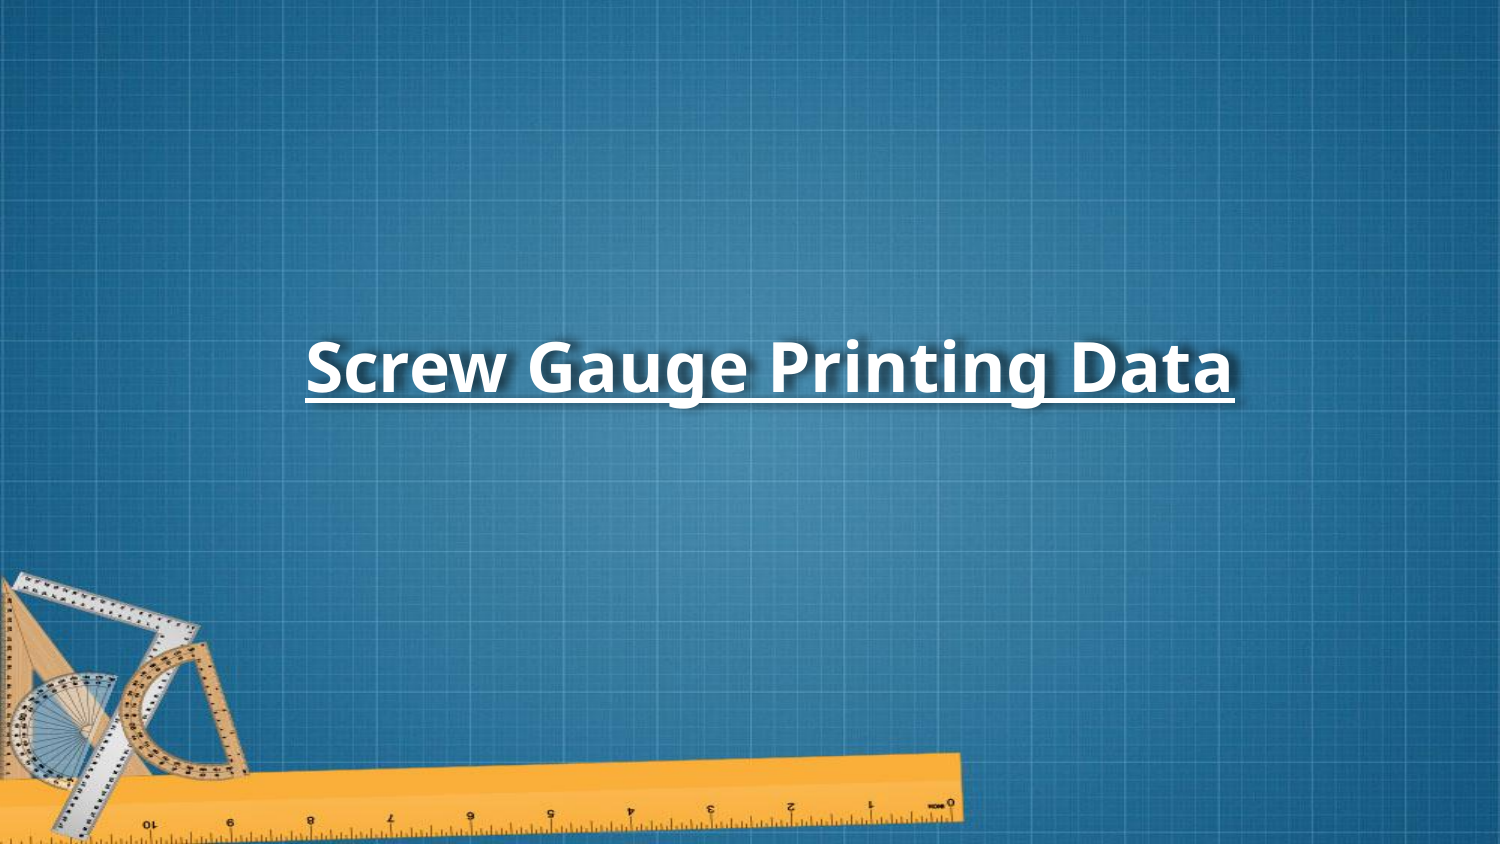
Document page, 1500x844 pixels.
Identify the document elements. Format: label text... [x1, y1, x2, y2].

picture [0, 0, 1500, 844]
title Screw Gauge Printing Data [92, 241, 1448, 490]
